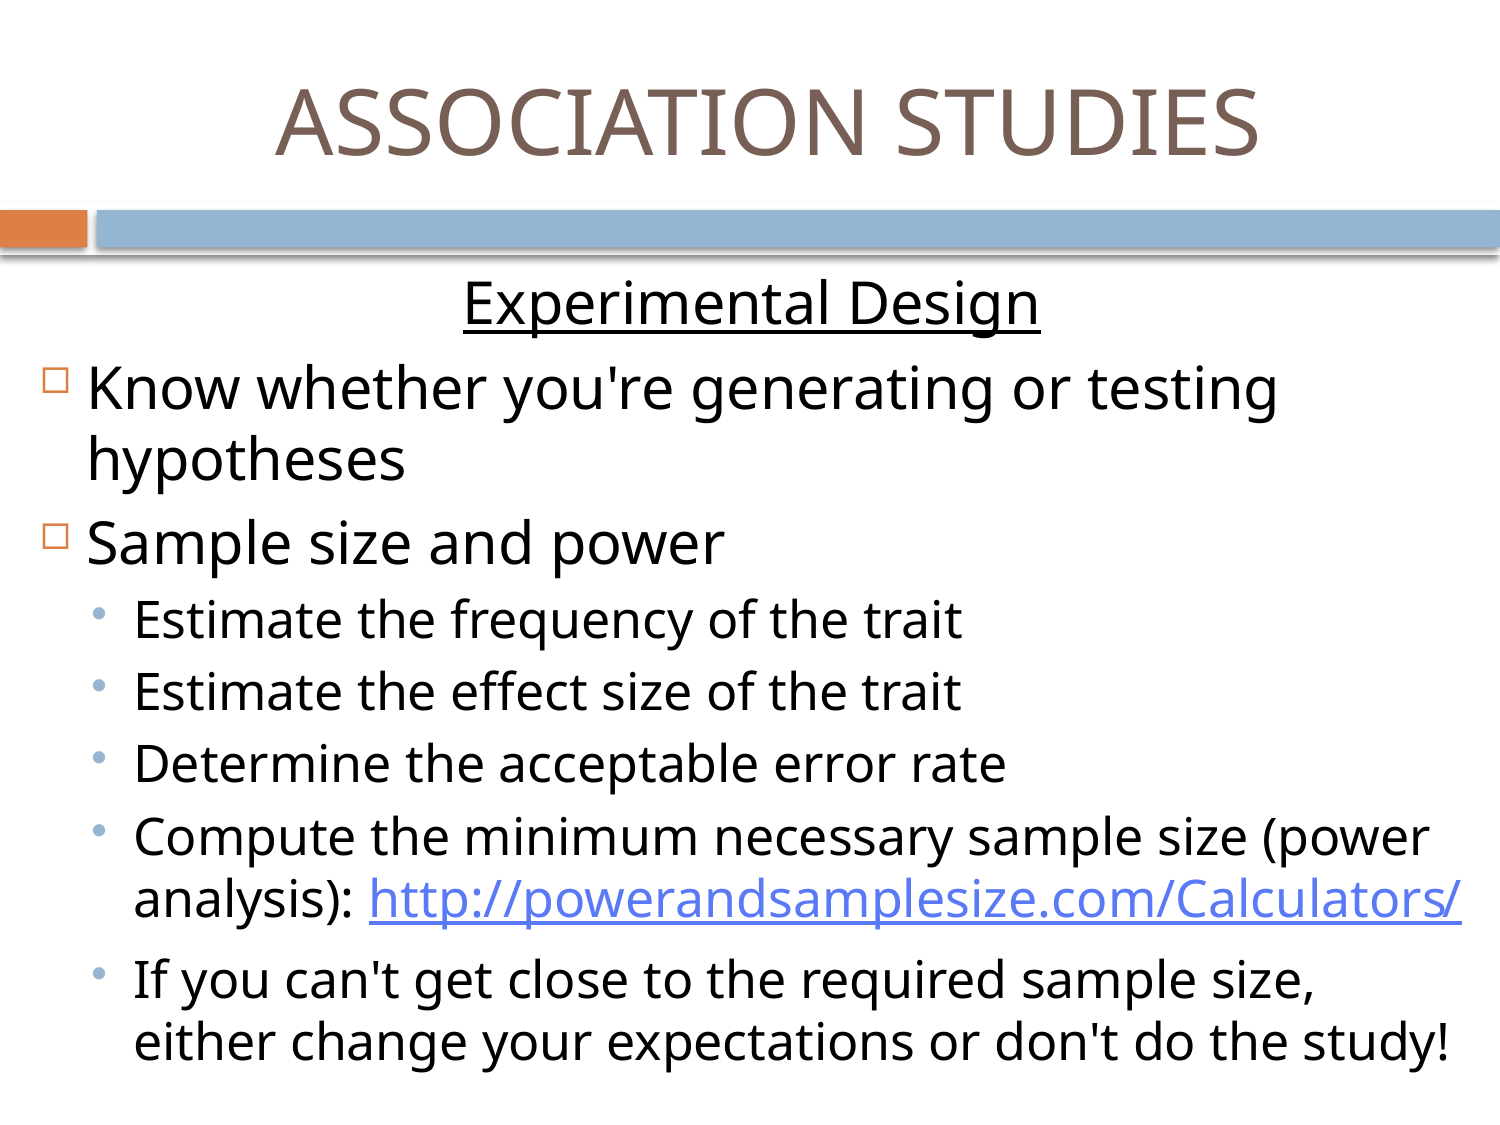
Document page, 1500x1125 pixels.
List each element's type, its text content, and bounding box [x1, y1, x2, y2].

title ASSOCIATION STUDIES [100, 37, 1438, 200]
list Experimental Design Know whether you're generating or testing hypotheses Sample size and power Estimate the frequency of the trait Estimate the effect size of the trait Determine the acceptable error rate Compute the minimum necessary sample size (power analysis): http://powerandsamplesize.com/Calculators/ If you can't get close to the required sample size, either change your expectations or don't do the study! [24, 258, 1480, 1105]
